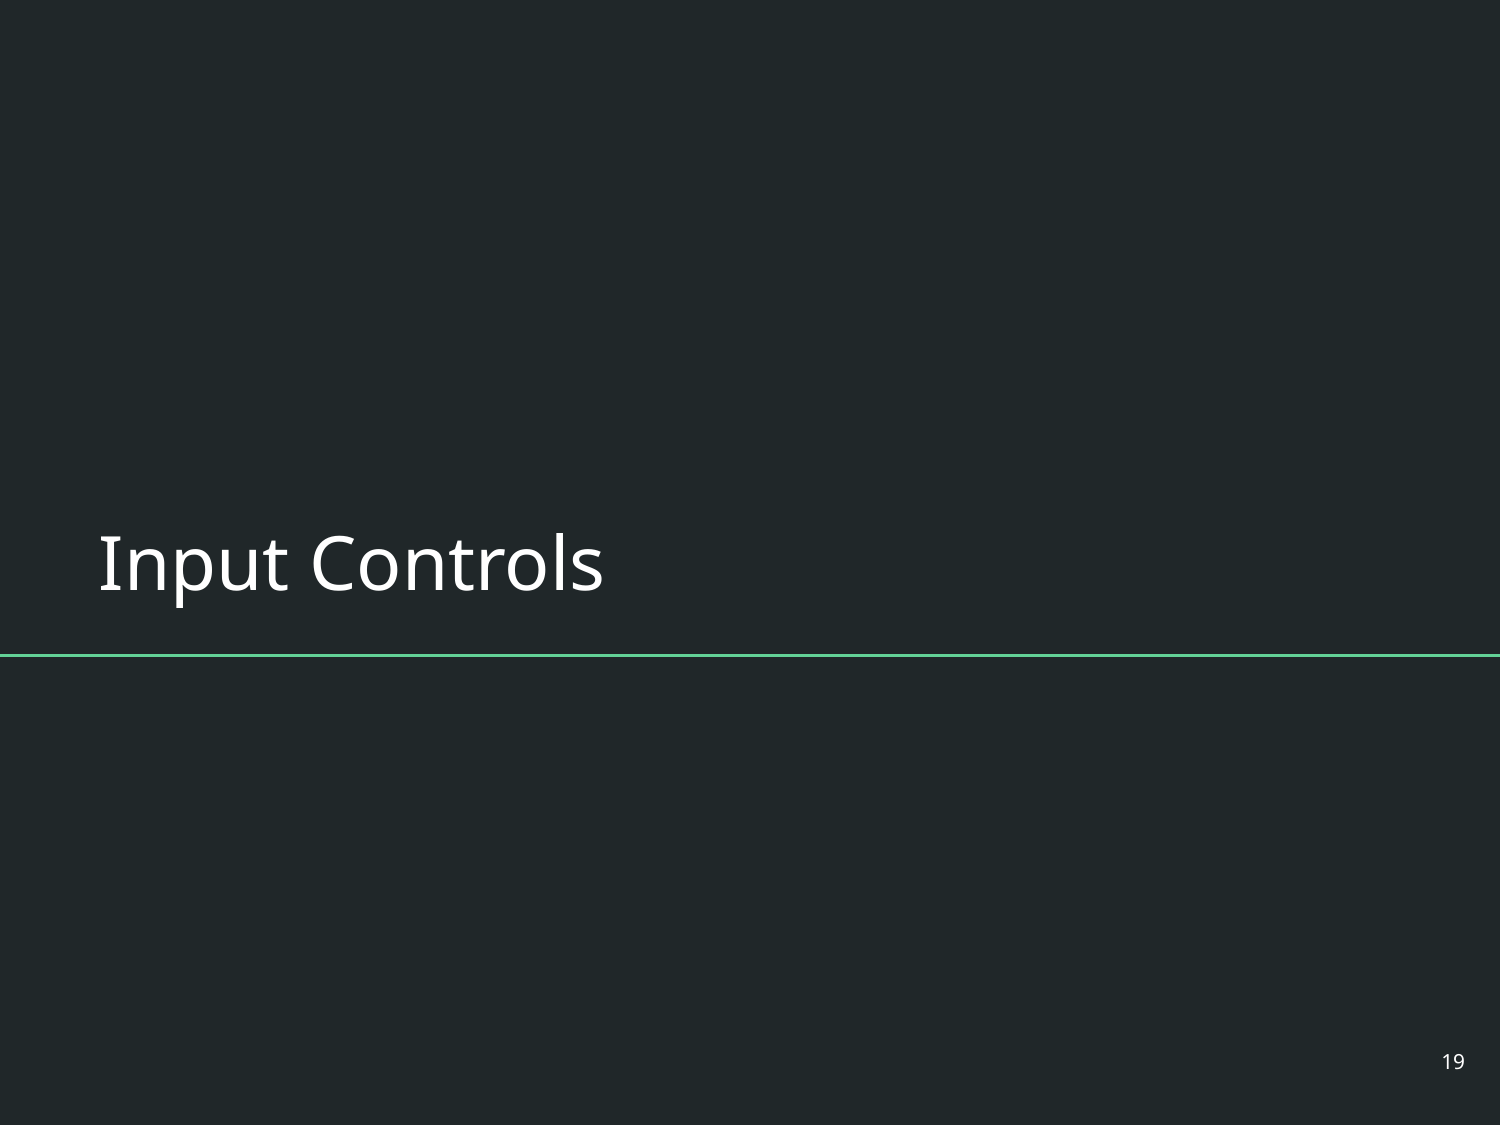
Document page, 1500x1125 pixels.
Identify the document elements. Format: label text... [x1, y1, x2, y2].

title Input Controls [83, 450, 1417, 621]
slide_number ‹#› [1389, 1019, 1480, 1106]
